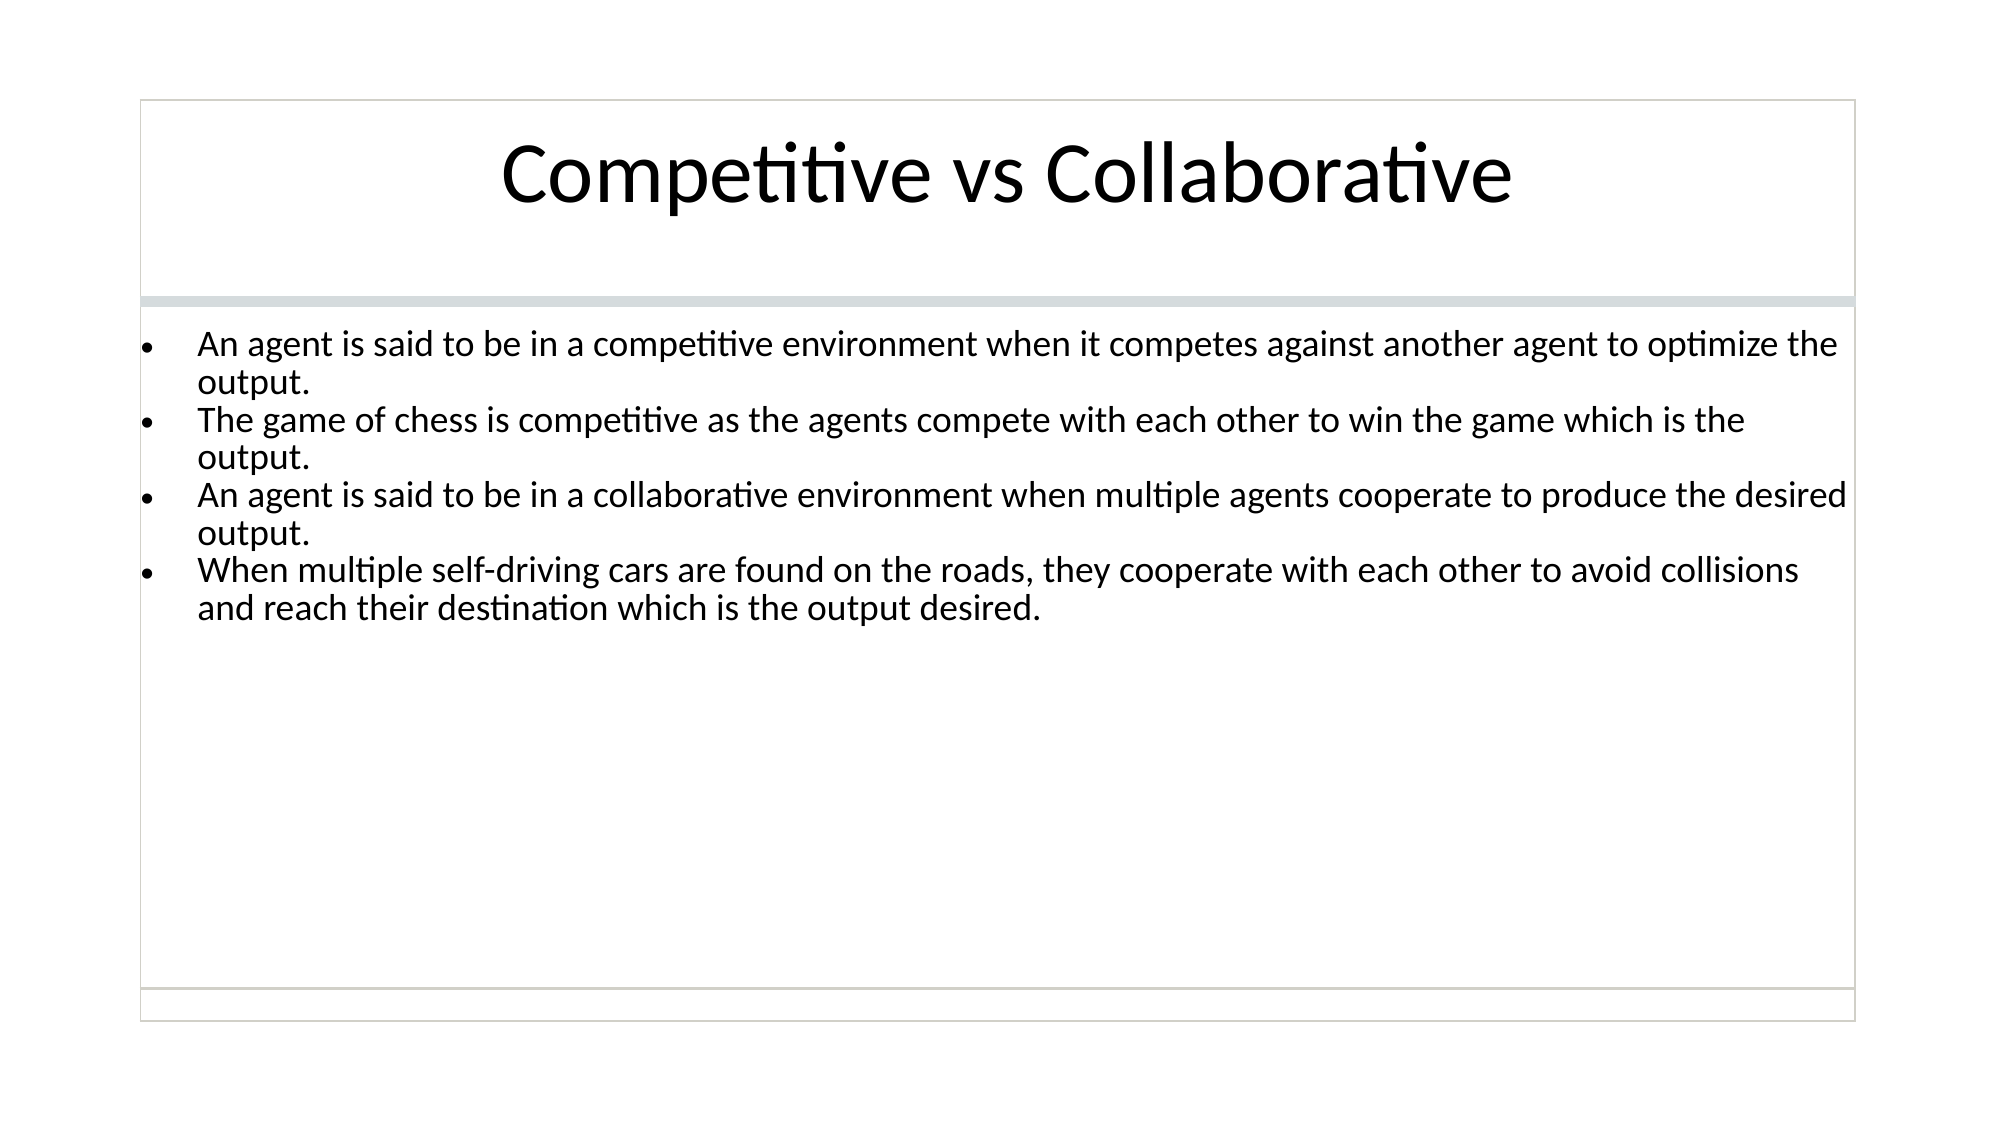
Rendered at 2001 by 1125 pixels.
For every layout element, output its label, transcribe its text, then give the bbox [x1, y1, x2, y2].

table_header Competitive vs Collaborative [141, 101, 1854, 296]
table_cell [141, 990, 1854, 1020]
table_cell An agent is said to be in a competitive environment when it competes against another agent to optimize the output. The game of chess is competitive as the agents compete with each other to win the game which is the output. An agent is said to be in a collaborative environment when multiple agents cooperate to produce the desired output. When multiple self-driving cars are found on the roads, they cooperate with each other to avoid collisions and reach their destination which is the output desired. [141, 307, 1854, 987]
